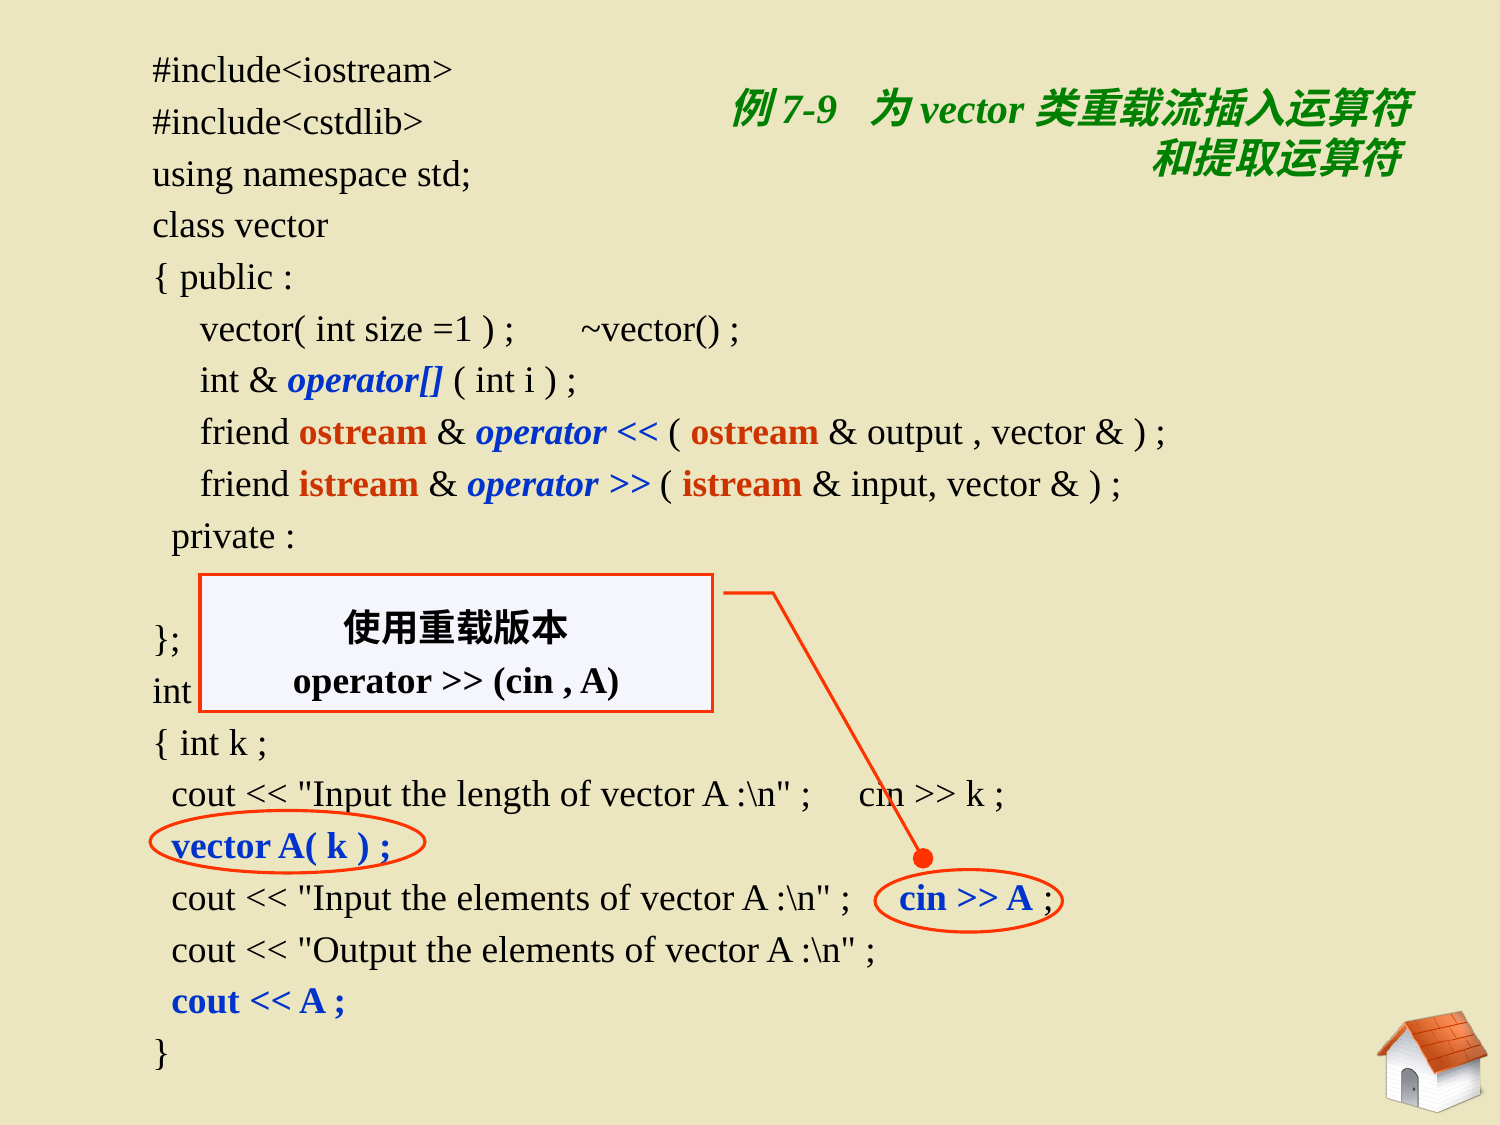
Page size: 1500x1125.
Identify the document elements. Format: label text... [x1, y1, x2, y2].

text_box 使用重载版本 operator >> (cin , A) [724, 592, 934, 869]
title 7.3.4 重载流插入和流提取运算符 [137, 87, 1375, 275]
picture [1375, 999, 1488, 1124]
text_box #include<iostream> #include<cstdlib> using namespace std; class vector { public : vector( int size =1 ) ; ~vector() ; int & operator[] ( int i ) ; friend ostream & operator << ( ostream & output , vector & ) ; friend istream & operator >> ( istream & input, vector & ) ; private : int * v ; int len ; }; int main() { int k ; cout << "Input the length of vector A :\n" ; cin >> k ; vector A( k ) ; cout << "Input the elements of vector A :\n" ; cin >> A ; cout << "Output the elements of vector A :\n" ; cout << A ; } [137, 30, 1238, 87]
text_box [875, 869, 1063, 933]
text_box 例7-9 为vector类重载流插入运算符和提取运算符 [674, 74, 1425, 190]
text_box #include<iostream> #include<cstdlib> using namespace std; class vector { public : vector( int size =1 ) ; ~vector() ; int & operator[] ( int i ) ; friend ostream & operator << ( ostream & output , vector & ) ; friend istream & operator >> ( istream & input, vector & ) ; private : int * v ; int len ; }; int main() { int k ; cout << "Input the length of vector A :\n" ; cin >> k ; vector A( k ) ; cout << "Input the elements of vector A :\n" ; cin >> A ; cout << "Output the elements of vector A :\n" ; cout << A ; } [137, 275, 1238, 1081]
text_box [150, 810, 426, 873]
text_box 使用重载版本 operator >> (cin , A) [199, 574, 713, 712]
